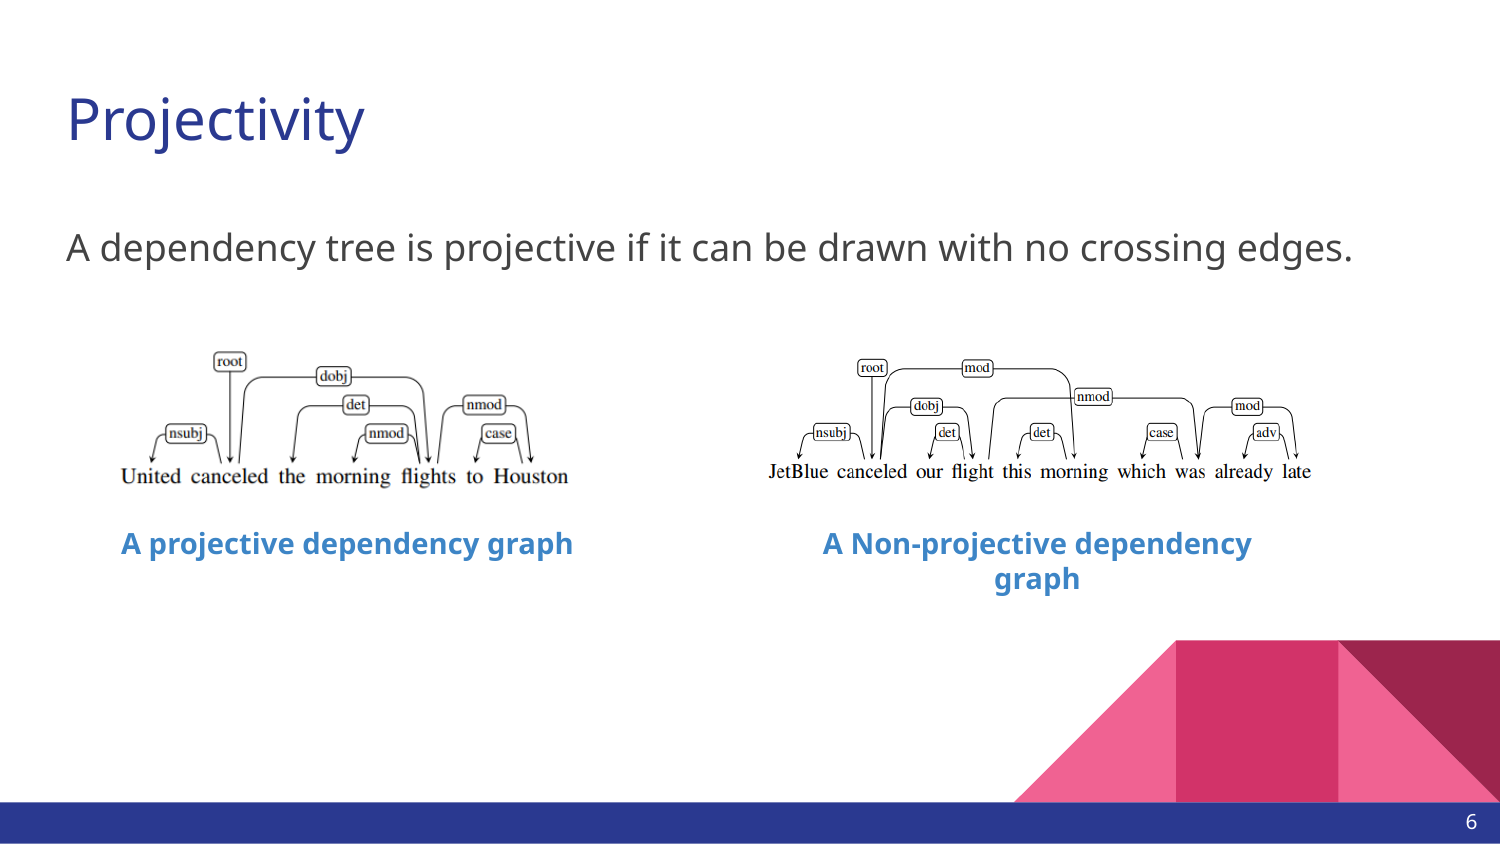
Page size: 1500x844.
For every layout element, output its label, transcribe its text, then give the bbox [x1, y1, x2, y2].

picture [741, 345, 1334, 498]
slide_number 6 [1402, 790, 1493, 844]
picture [108, 345, 588, 498]
list A dependency tree is projective if it can be drawn with no crossing edges. [51, 201, 1449, 750]
text_box A projective dependency graph [86, 510, 610, 576]
text_box A Non-projective dependency graph [782, 510, 1294, 610]
title Projectivity [51, 67, 1449, 167]
